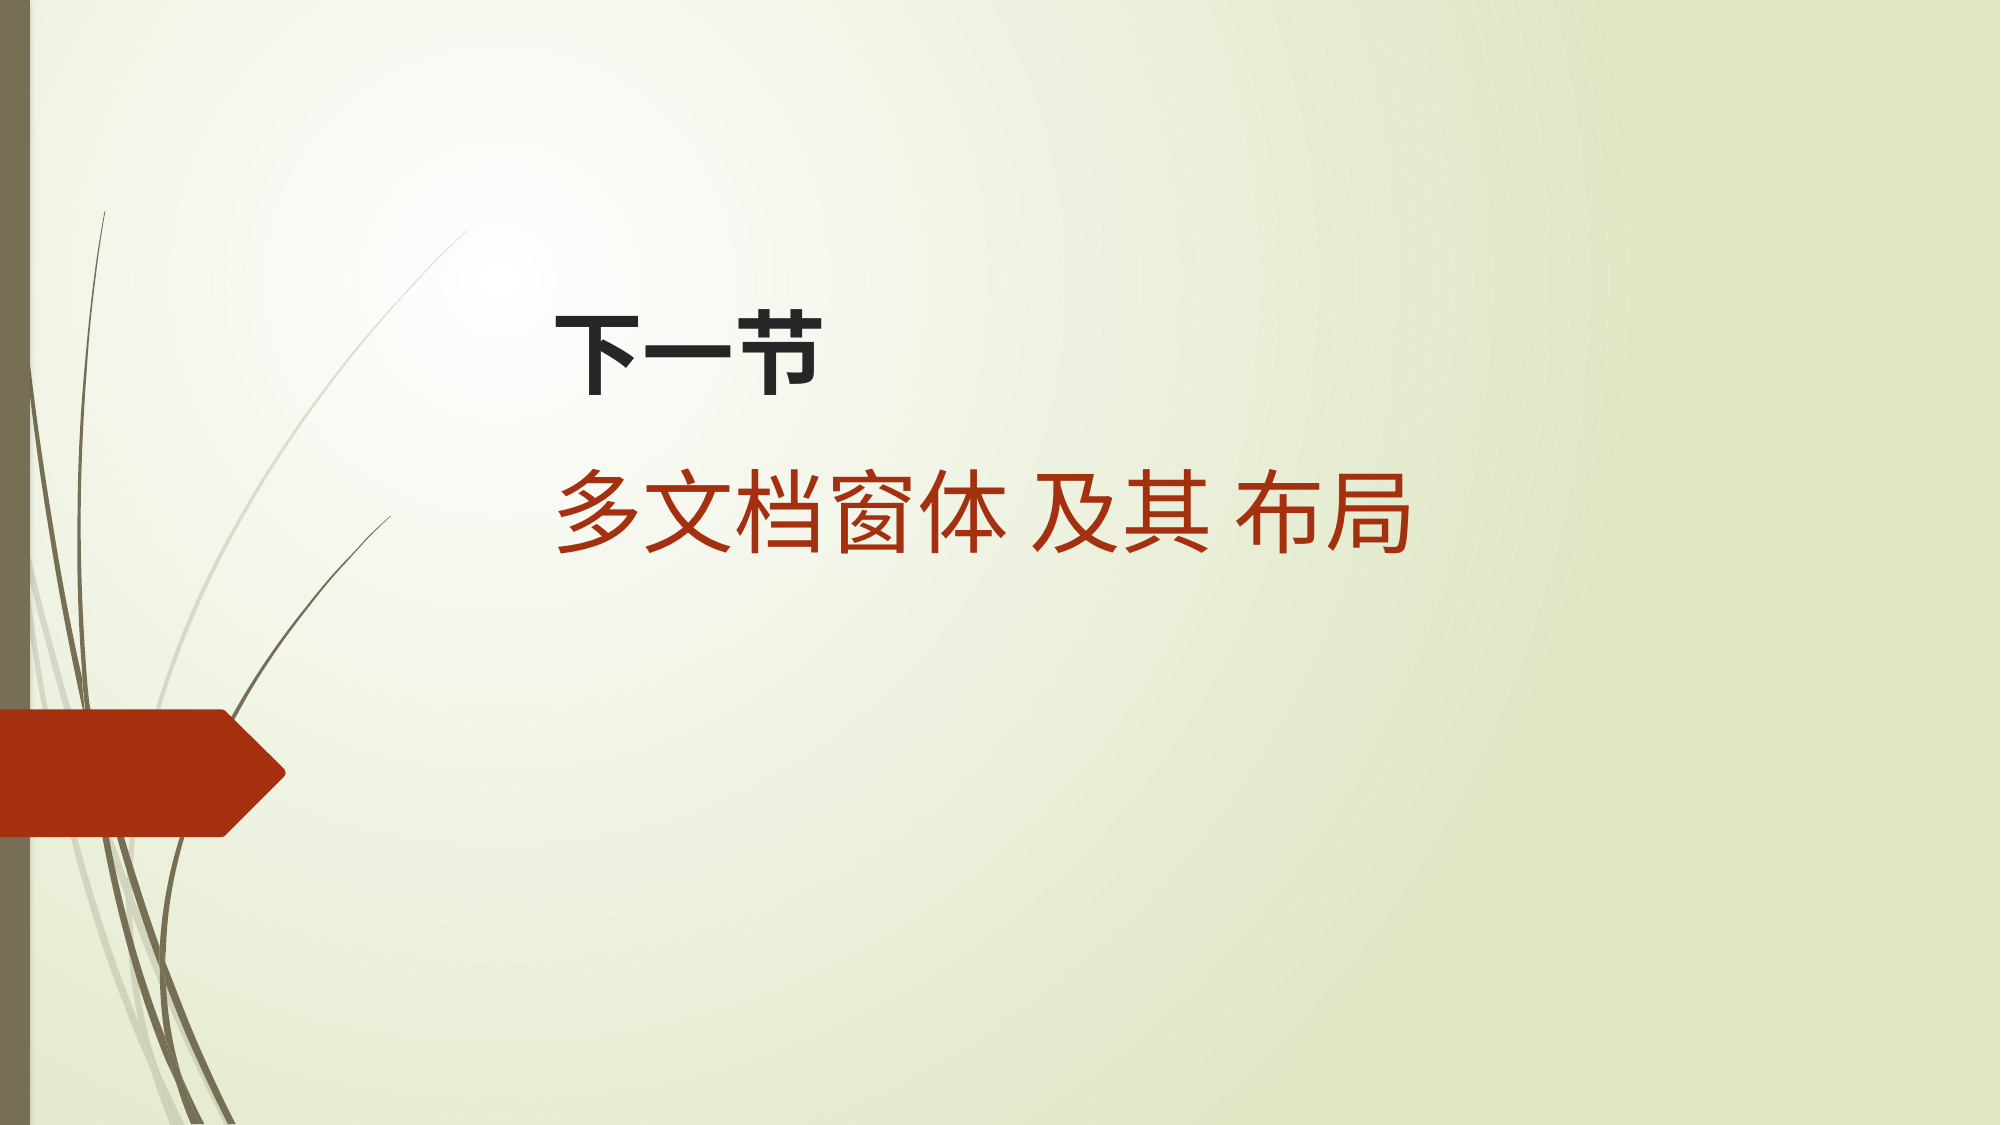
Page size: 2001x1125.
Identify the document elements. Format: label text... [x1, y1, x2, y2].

text_box 下一节 多文档窗体 及其 布局 [536, 287, 1634, 573]
